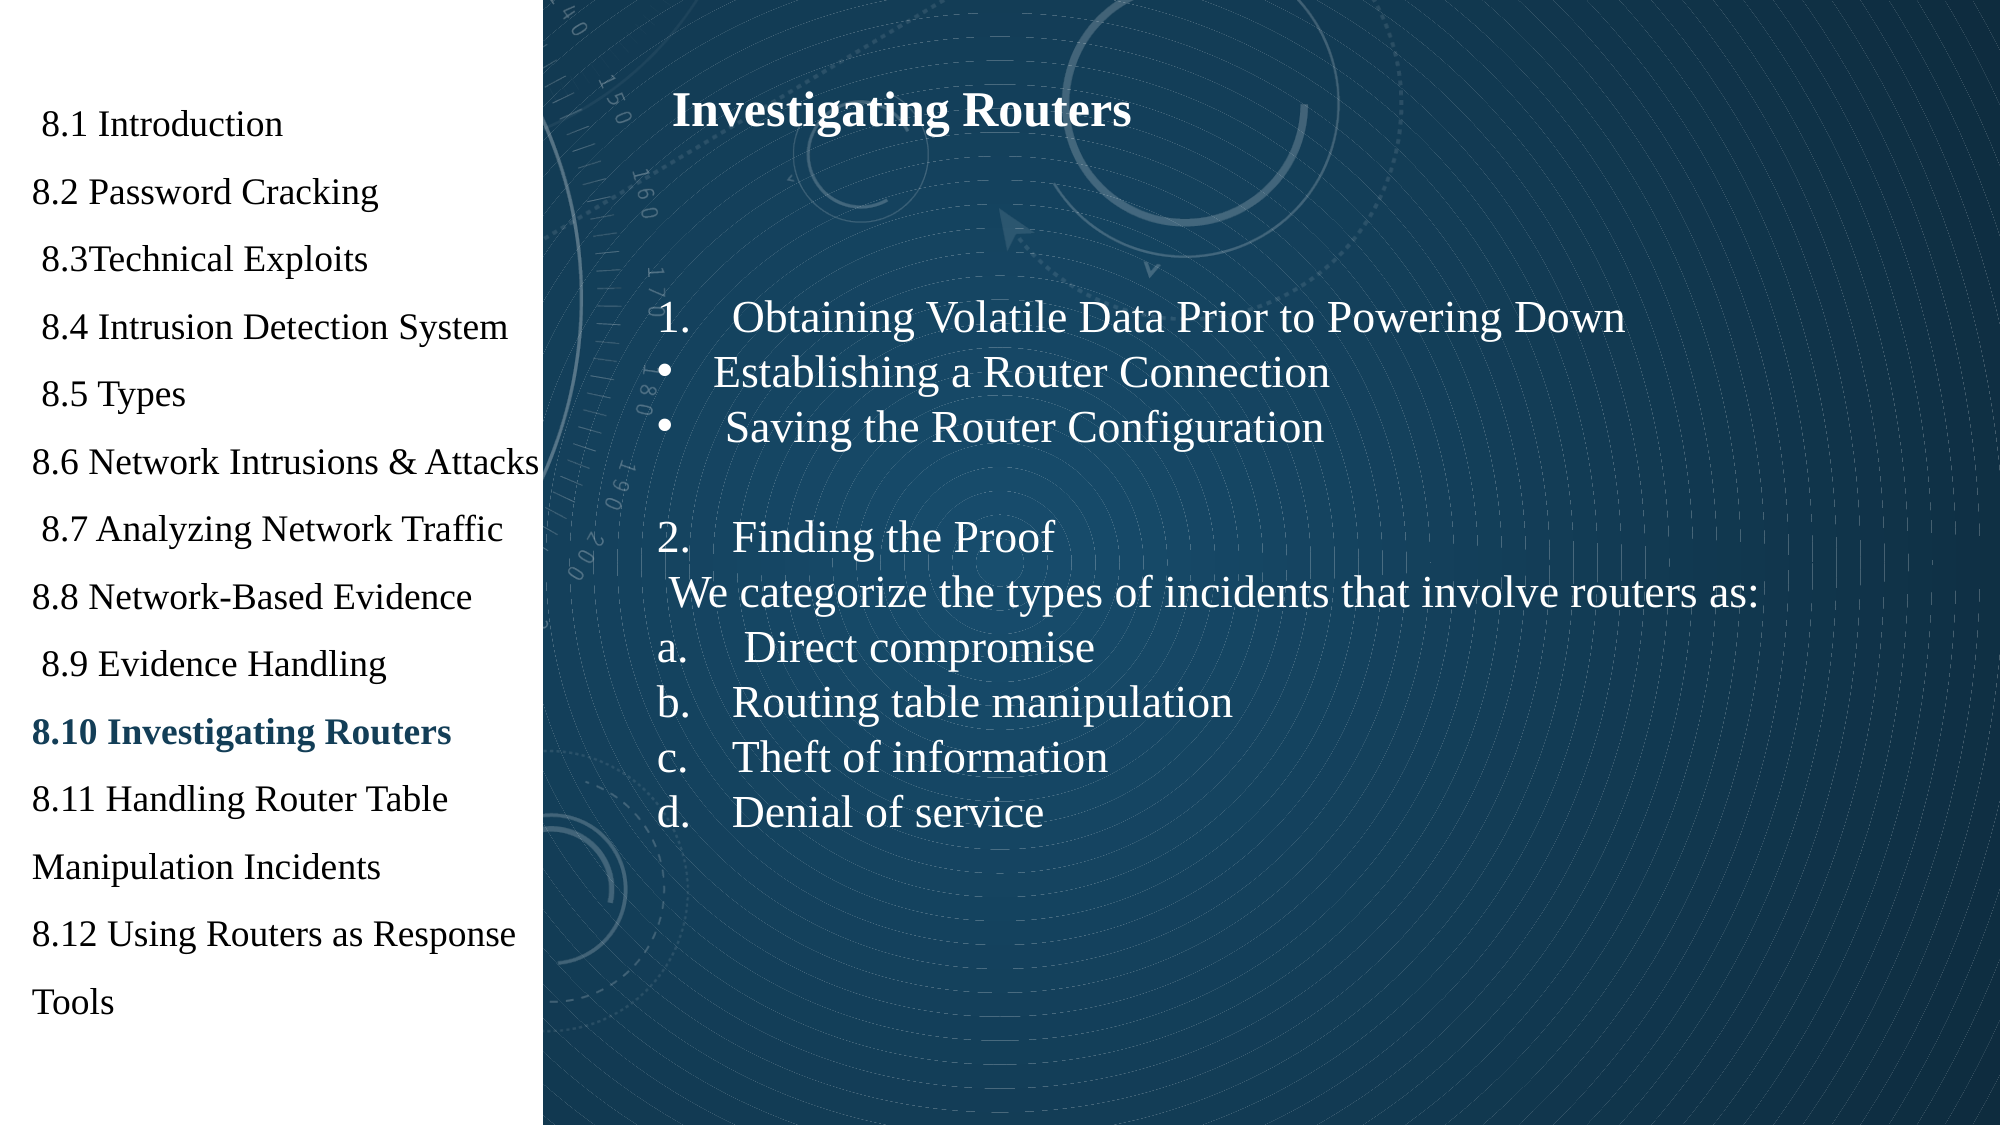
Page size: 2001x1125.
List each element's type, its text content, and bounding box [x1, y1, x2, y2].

text_box 8.1 Introduction 8.2 Password Cracking 8.3Technical Exploits 8.4 Intrusion Detection System 8.5 Types 8.6 Network Intrusions & Attacks 8.7 Analyzing Network Traffic 8.8 Network-Based Evidence 8.9 Evidence Handling 8.10 Investigating Routers 8.11 Handling Router Table Manipulation Incidents 8.12 Using Routers as Response Tools [17, 69, 570, 1030]
text_box Investigating Routers [657, 69, 1833, 145]
text_box 1 [0, 0, 544, 1125]
picture [544, 0, 2000, 1125]
text_box Obtaining Volatile Data Prior to Powering Down Establishing a Router Connection Saving the Router Configuration Finding the Proof We categorize the types of incidents that involve routers as: Direct compromise Routing table manipulation Theft of information Denial of service [642, 279, 1928, 900]
